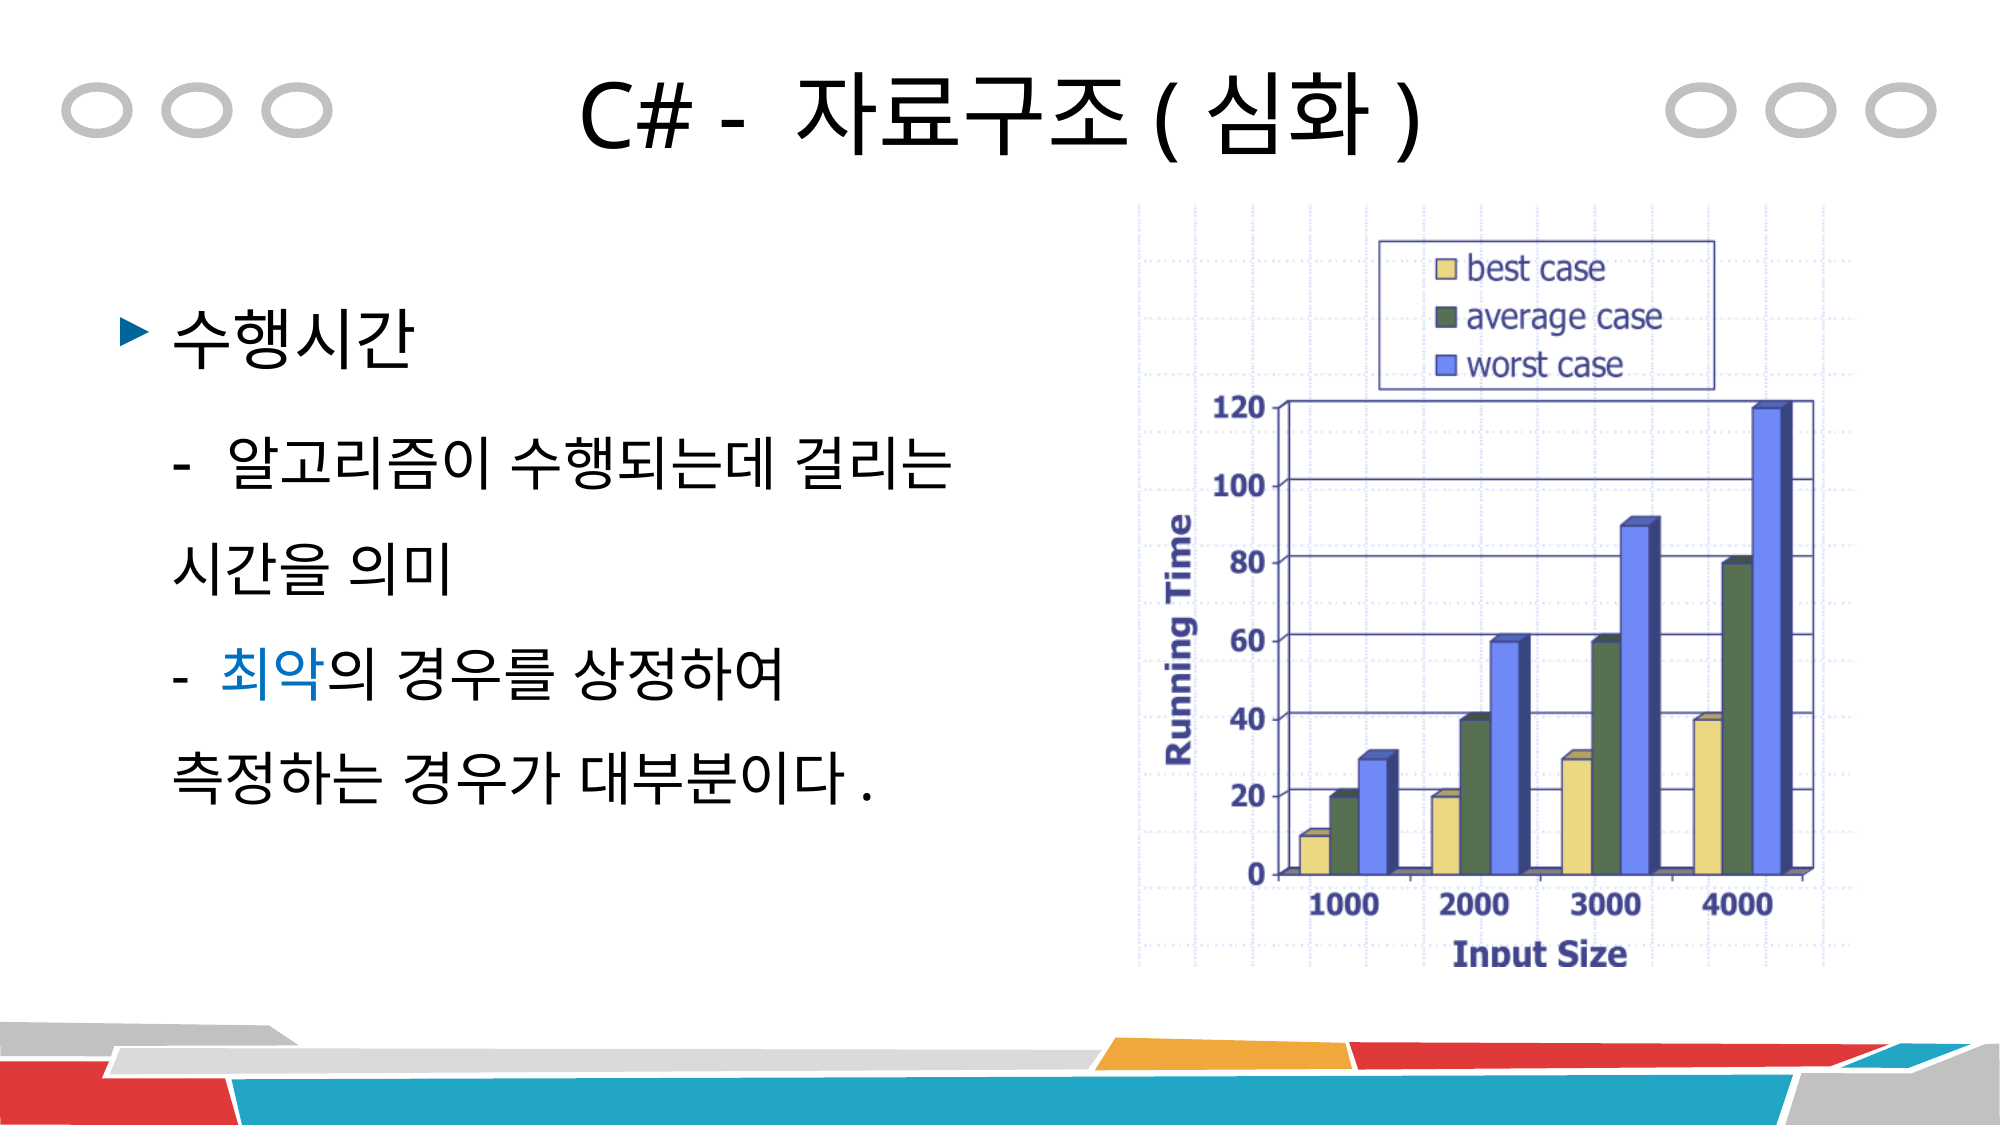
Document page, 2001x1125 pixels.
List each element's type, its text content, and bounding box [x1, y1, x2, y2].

title C# - 자료구조(심화) [350, 18, 1650, 206]
picture [1138, 205, 1858, 967]
list 수행시간 - 알고리즘이 수행되는데 걸리는 시간을 의미 - 최악의 경우를 상정하여 측정하는 경우가 대부분이다. [99, 250, 971, 1005]
